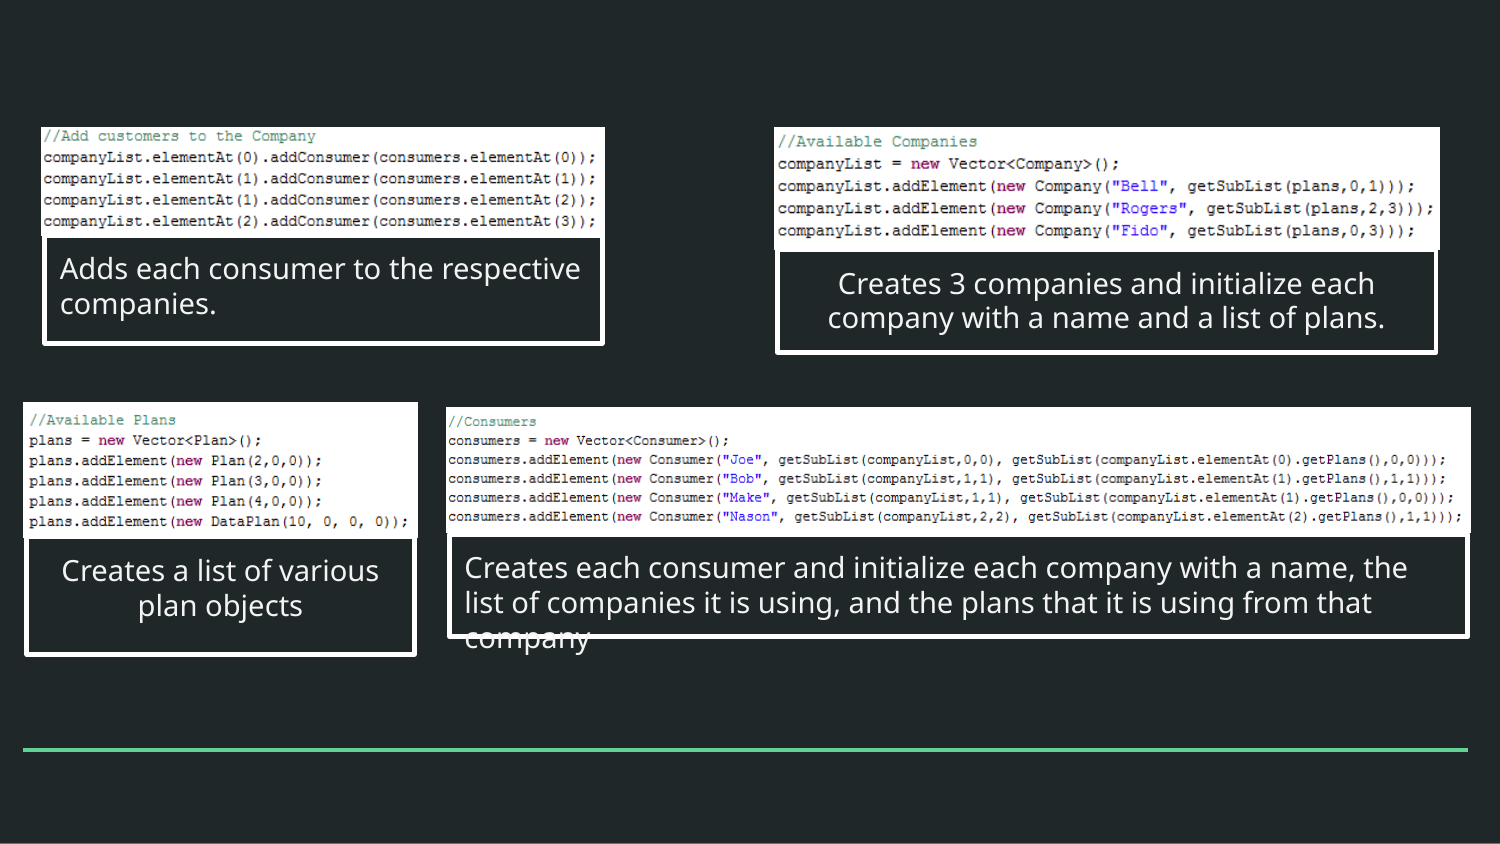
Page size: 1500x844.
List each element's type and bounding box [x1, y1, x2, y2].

text_box [446, 407, 1472, 638]
text_box [41, 127, 605, 344]
text_box [774, 127, 1440, 353]
text_box [23, 402, 418, 655]
